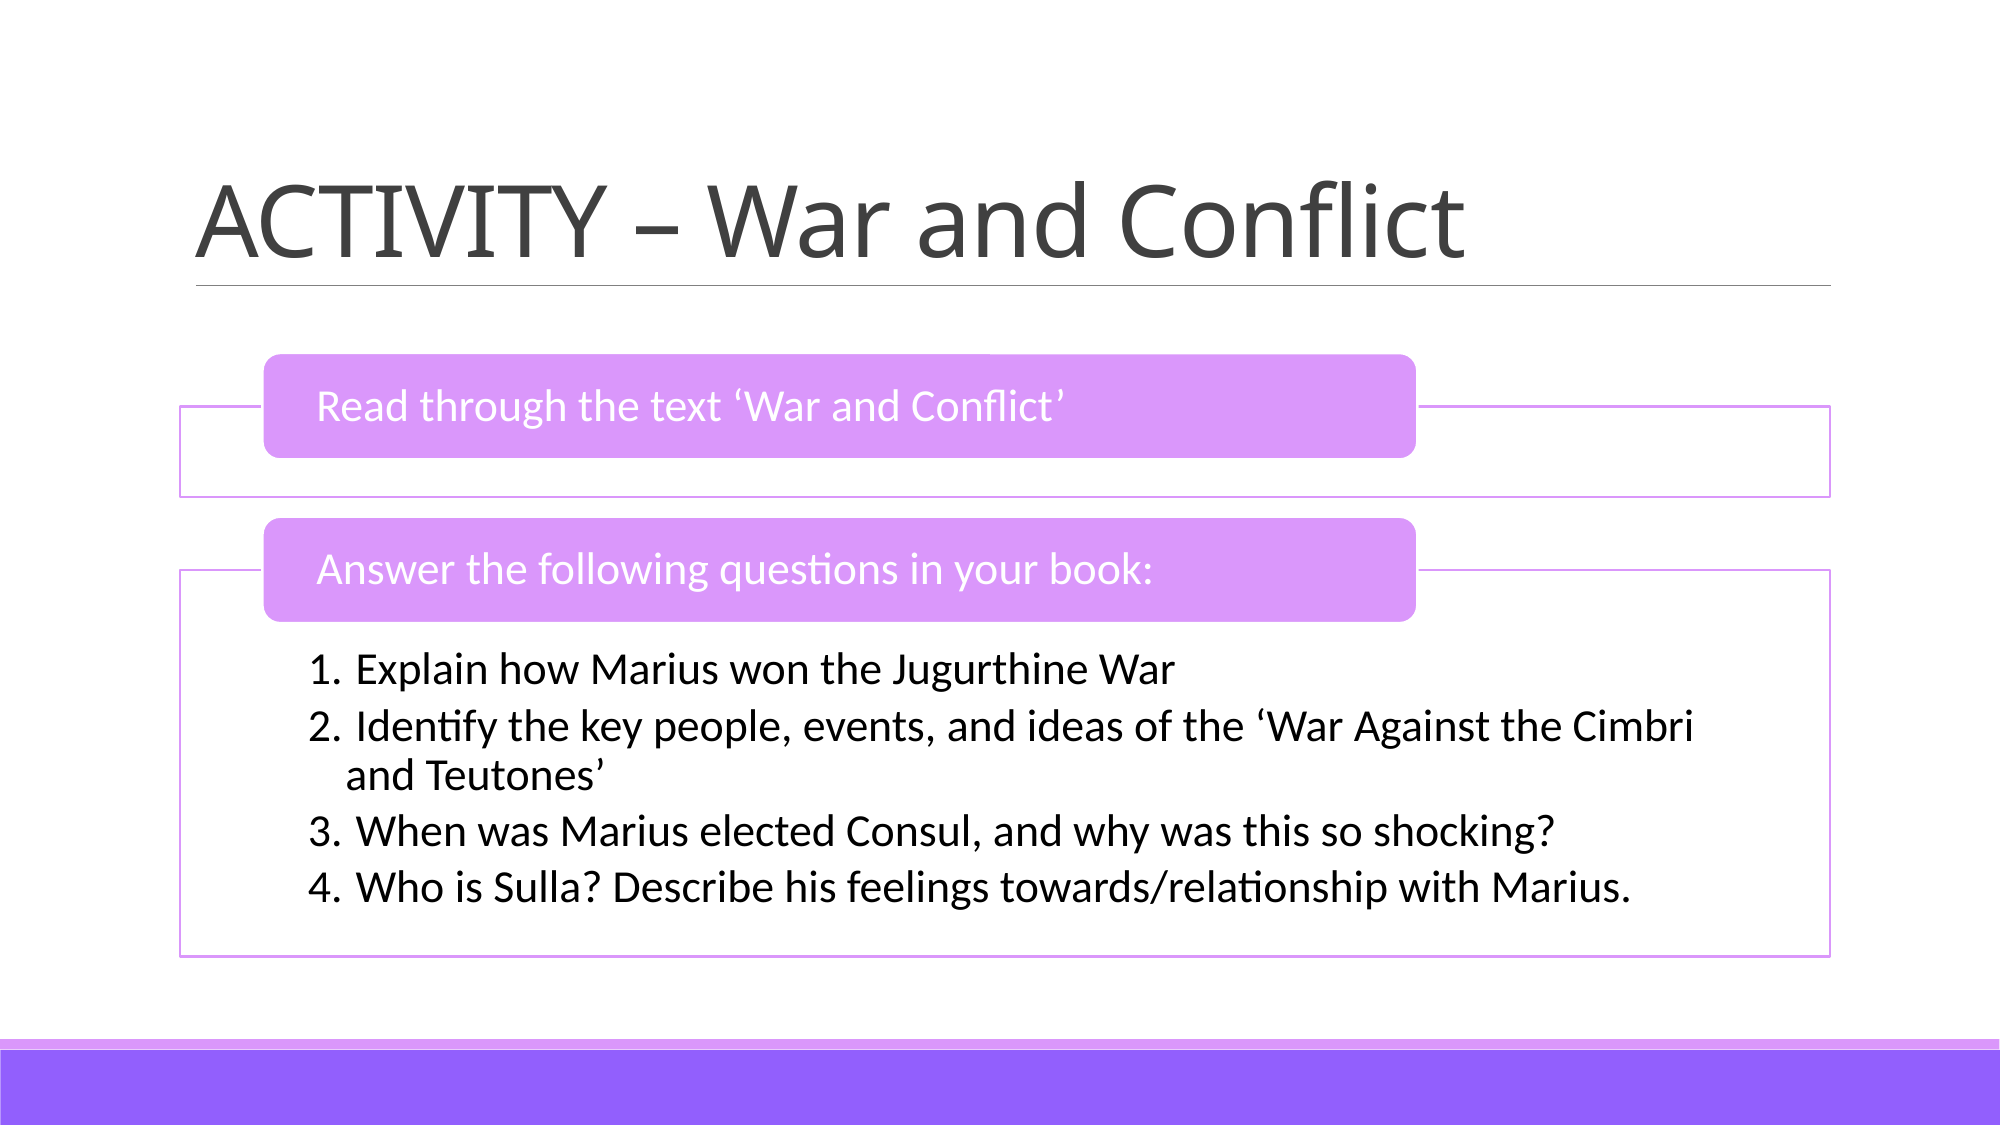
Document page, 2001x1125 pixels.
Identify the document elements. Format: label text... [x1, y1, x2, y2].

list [179, 343, 1831, 966]
title ACTIVITY – War and Conflict [180, 47, 1830, 285]
